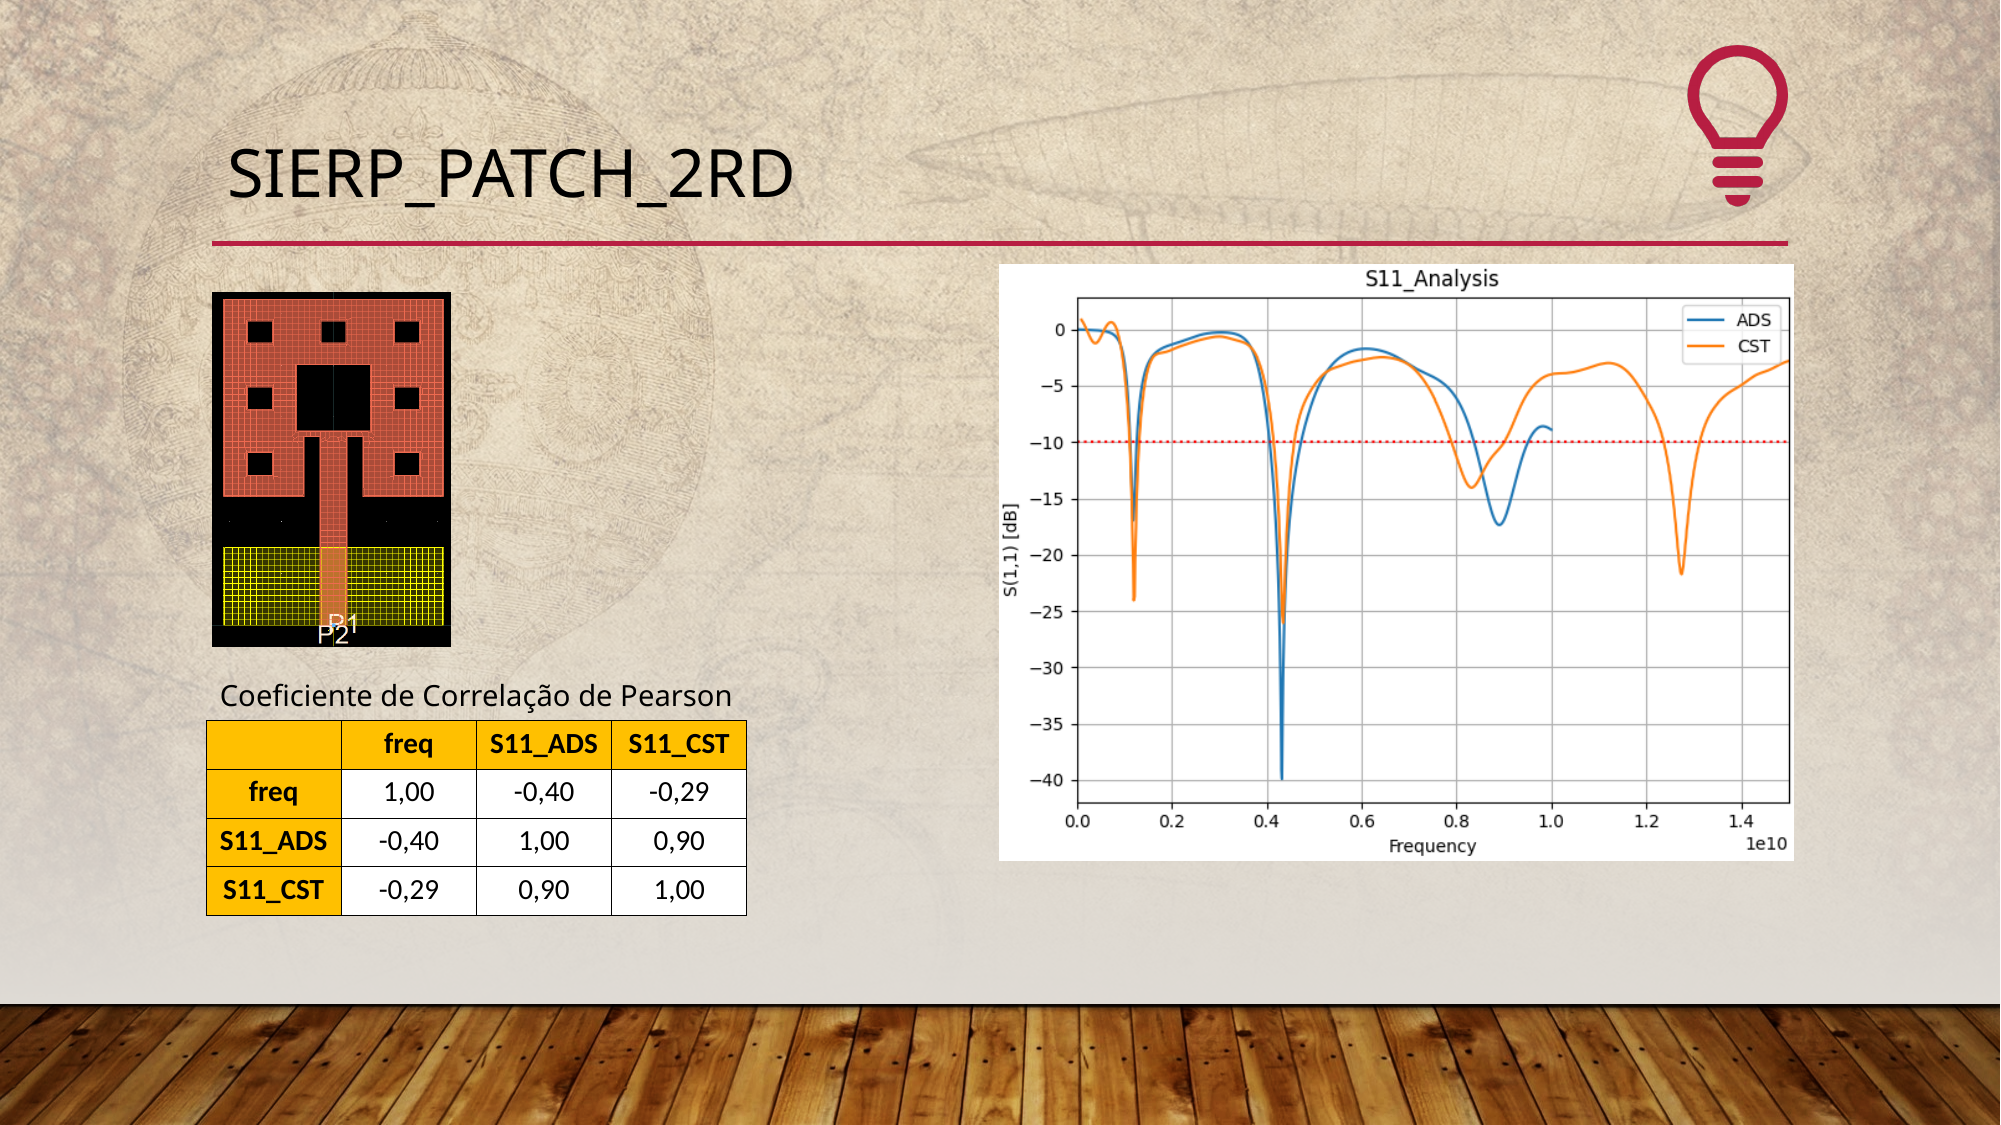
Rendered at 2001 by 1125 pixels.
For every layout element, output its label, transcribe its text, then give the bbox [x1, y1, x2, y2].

table_cell -0,29 [342, 867, 476, 915]
table_cell 0,90 [477, 867, 611, 915]
table_cell freq [207, 770, 341, 818]
table_cell 0,90 [612, 819, 746, 866]
table_cell 1,00 [477, 819, 611, 866]
table_header [207, 721, 341, 769]
table_cell 1,00 [342, 770, 476, 818]
table_cell S11_CST [207, 867, 341, 915]
table_cell S11_ADS [207, 819, 341, 866]
picture [1644, 33, 1830, 219]
table_cell 1,00 [612, 867, 746, 915]
table_cell -0,40 [477, 770, 611, 818]
picture [0, 1004, 2000, 1125]
table_cell -0,29 [612, 770, 746, 818]
picture [211, 292, 451, 647]
table_header S11_ADS [477, 721, 611, 769]
table_cell -0,40 [342, 819, 476, 866]
picture [999, 264, 1795, 861]
text_box Coeficiente de Correlação de Pearson [205, 670, 748, 721]
title Sierp_Patch_2rd [212, 131, 1788, 305]
table_header S11_CST [612, 721, 746, 769]
table_header freq [342, 721, 476, 769]
